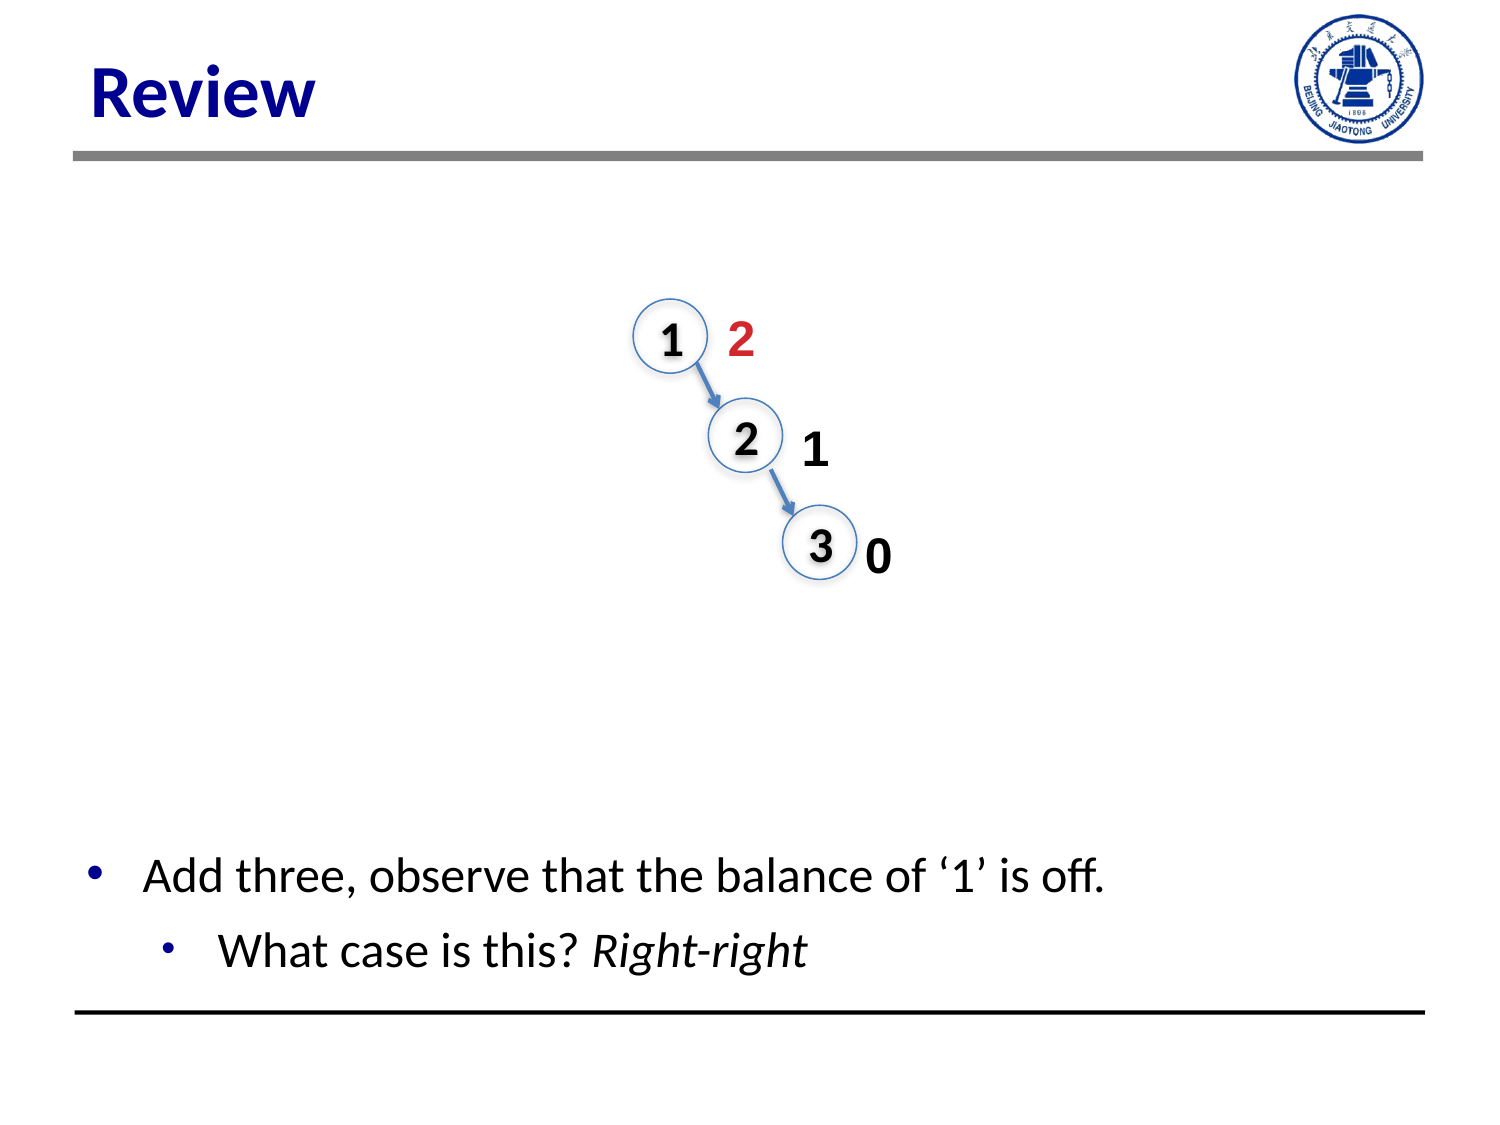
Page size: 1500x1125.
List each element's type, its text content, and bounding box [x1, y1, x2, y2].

text_box 1 [632, 298, 709, 374]
list Add three, observe that the balance of ‘1’ is off. What case is this? Right-right [71, 834, 1322, 1125]
text_box 3 [781, 504, 850, 581]
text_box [770, 468, 794, 517]
title Review [74, 24, 1307, 141]
text_box 1 [786, 409, 845, 484]
text_box 2 [707, 397, 784, 474]
text_box 2 [712, 298, 770, 374]
picture [1294, 14, 1424, 144]
text_box 0 [850, 516, 908, 591]
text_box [696, 362, 720, 410]
